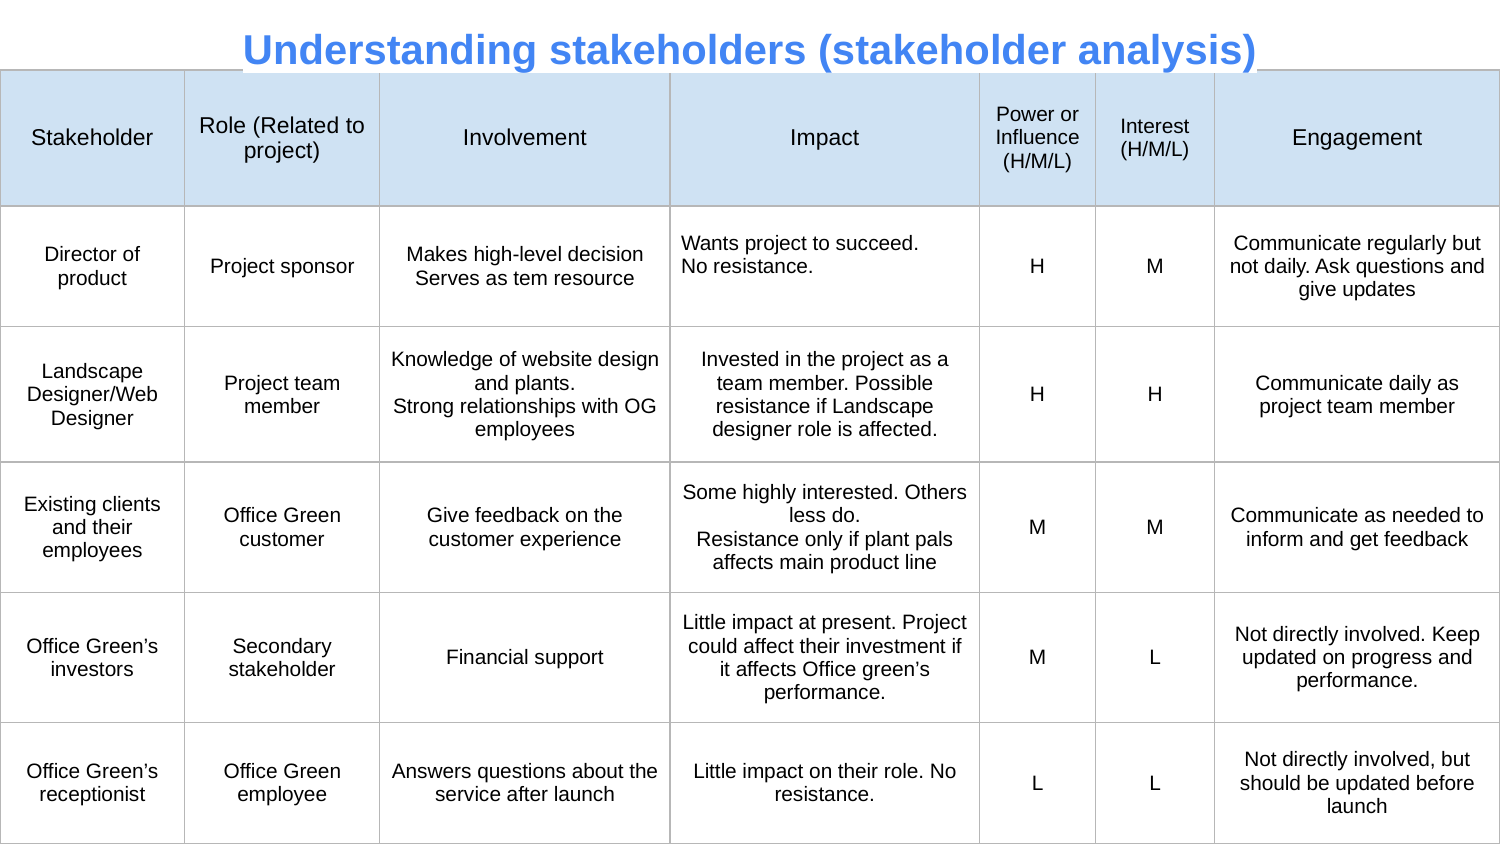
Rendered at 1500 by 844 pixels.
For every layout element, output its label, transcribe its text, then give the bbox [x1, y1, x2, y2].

table_cell Knowledge of website design and plants. Strong relationships with OG employees [380, 327, 669, 461]
table_cell Office Green’s investors [1, 593, 184, 722]
table_cell Invested in the project as a team member. Possible resistance if Landscape designer role is affected. [671, 327, 979, 461]
table_cell M [1096, 207, 1214, 326]
table_cell L [1096, 723, 1214, 843]
table_cell Give feedback on the customer experience [380, 463, 669, 592]
table_header Power or Influence (H/M/L) [980, 88, 1095, 205]
table_cell Project team member [185, 327, 379, 461]
table_header Stakeholder [1, 88, 184, 205]
table_cell Secondary stakeholder [185, 593, 379, 722]
table_cell Office Green employee [185, 723, 379, 843]
table_header Engagement [1215, 88, 1499, 205]
table_cell Office Green’s receptionist [1, 723, 184, 843]
table_cell Some highly interested. Others less do. Resistance only if plant pals affects main product line [671, 463, 979, 592]
table_cell M [980, 463, 1095, 592]
table_cell Not directly involved. Keep updated on progress and performance. [1215, 593, 1499, 722]
text_box Understanding stakeholders (stakeholder analysis) [0, 0, 1500, 88]
table_cell Landscape Designer/Web Designer [1, 327, 184, 461]
table_cell Communicate daily as project team member [1215, 327, 1499, 461]
table_cell Existing clients and their employees [1, 463, 184, 592]
table_cell Communicate regularly but not daily. Ask questions and give updates [1215, 207, 1499, 326]
table_cell Financial support [380, 593, 669, 722]
table_cell Answers questions about the service after launch [380, 723, 669, 843]
table_cell Little impact on their role. No resistance. [671, 723, 979, 843]
table_cell H [980, 327, 1095, 461]
table_cell H [1096, 327, 1214, 461]
table_cell Wants project to succeed. No resistance. [671, 207, 979, 326]
table_cell Not directly involved, but should be updated before launch [1215, 723, 1499, 843]
table_header Interest (H/M/L) [1096, 88, 1214, 205]
table_cell Communicate as needed to inform and get feedback [1215, 463, 1499, 592]
table_cell M [1096, 463, 1214, 592]
table_cell M [980, 593, 1095, 722]
table_header Impact [671, 88, 979, 205]
table_header Role (Related to project) [185, 88, 379, 205]
table_cell L [1096, 593, 1214, 722]
table_cell L [980, 723, 1095, 843]
table_cell Makes high-level decision Serves as tem resource [380, 207, 669, 326]
table_cell Project sponsor [185, 207, 379, 326]
table_header Involvement [380, 88, 669, 205]
table_cell Office Green customer [185, 463, 379, 592]
table_cell Director of product [1, 207, 184, 326]
table_cell H [980, 207, 1095, 326]
table_cell Little impact at present. Project could affect their investment if it affects Office green’s performance. [671, 593, 979, 722]
